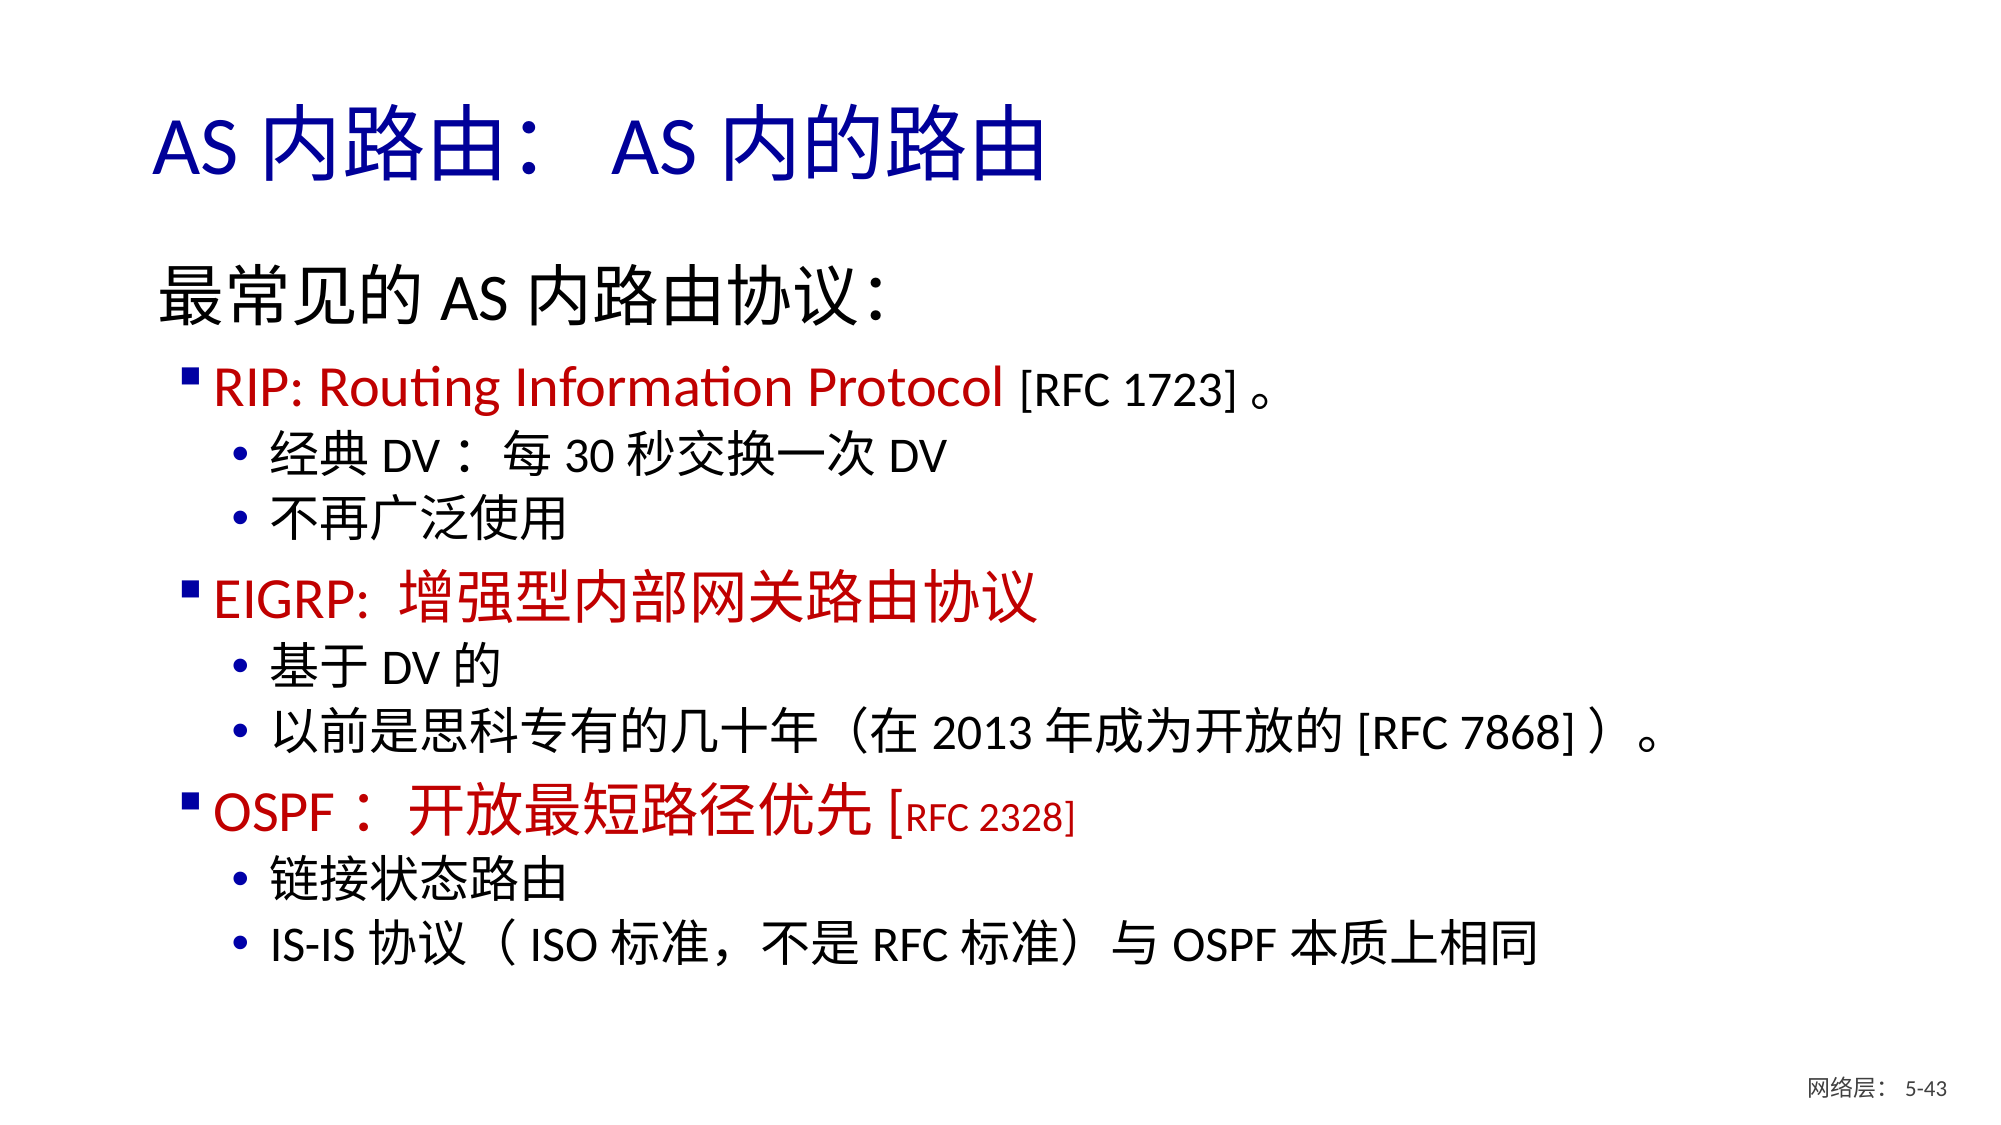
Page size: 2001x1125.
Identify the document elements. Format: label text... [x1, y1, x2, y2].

text_box 最常见的AS内路由协议： RIP: Routing Information Protocol [RFC 1723]。 经典DV：每30秒交换一次DV 不再广泛使用 EIGRP: 增强型内部网关路由协议 基于DV的 以前是思科专有的几十年（在2013年成为开放的[RFC 7868]）。 OSPF：开放最短路径优先[RFC 2328] 链接状态路由 IS-IS协议（ISO标准，不是RFC标准）与OSPF本质上相同 [140, 255, 1936, 1038]
slide_number 网络层：5- 42 [1512, 1056, 1963, 1117]
title AS内路由：AS内的路由 [137, 74, 1922, 221]
